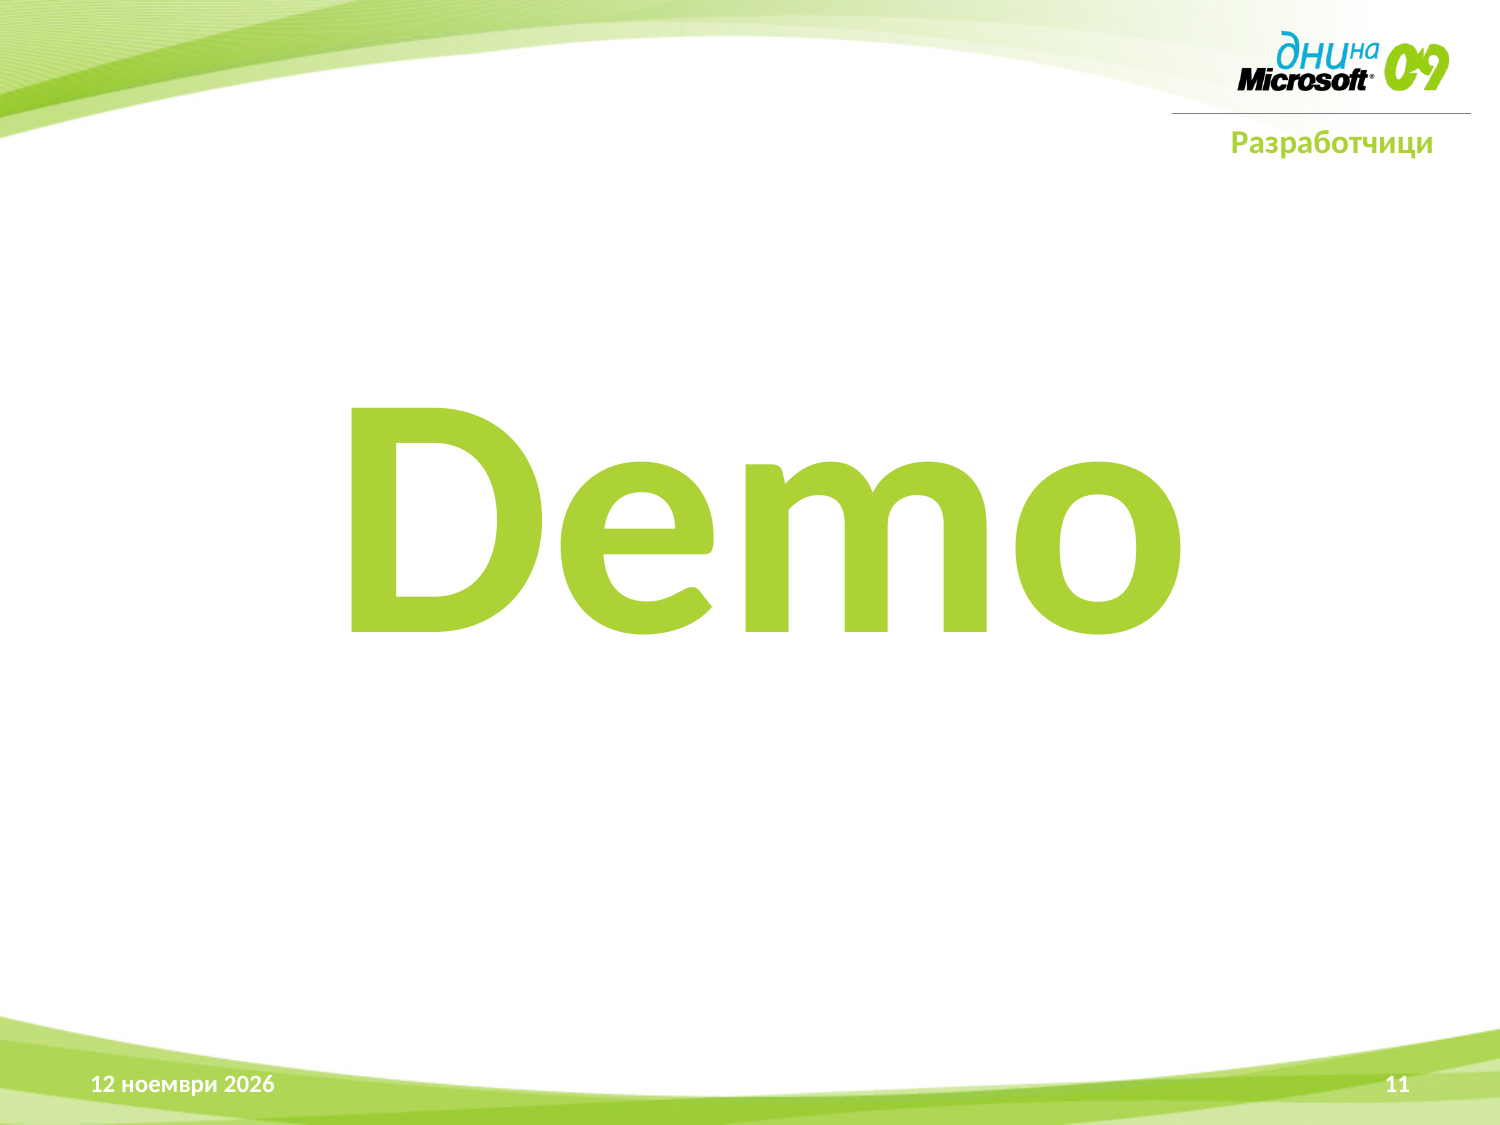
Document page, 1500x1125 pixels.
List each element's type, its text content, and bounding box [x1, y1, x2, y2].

slide_number 11 [1074, 1052, 1425, 1113]
picture [0, 0, 1500, 1125]
title Demo [237, 249, 1288, 738]
slide_number 16 април 2009 г. [75, 1052, 425, 1113]
